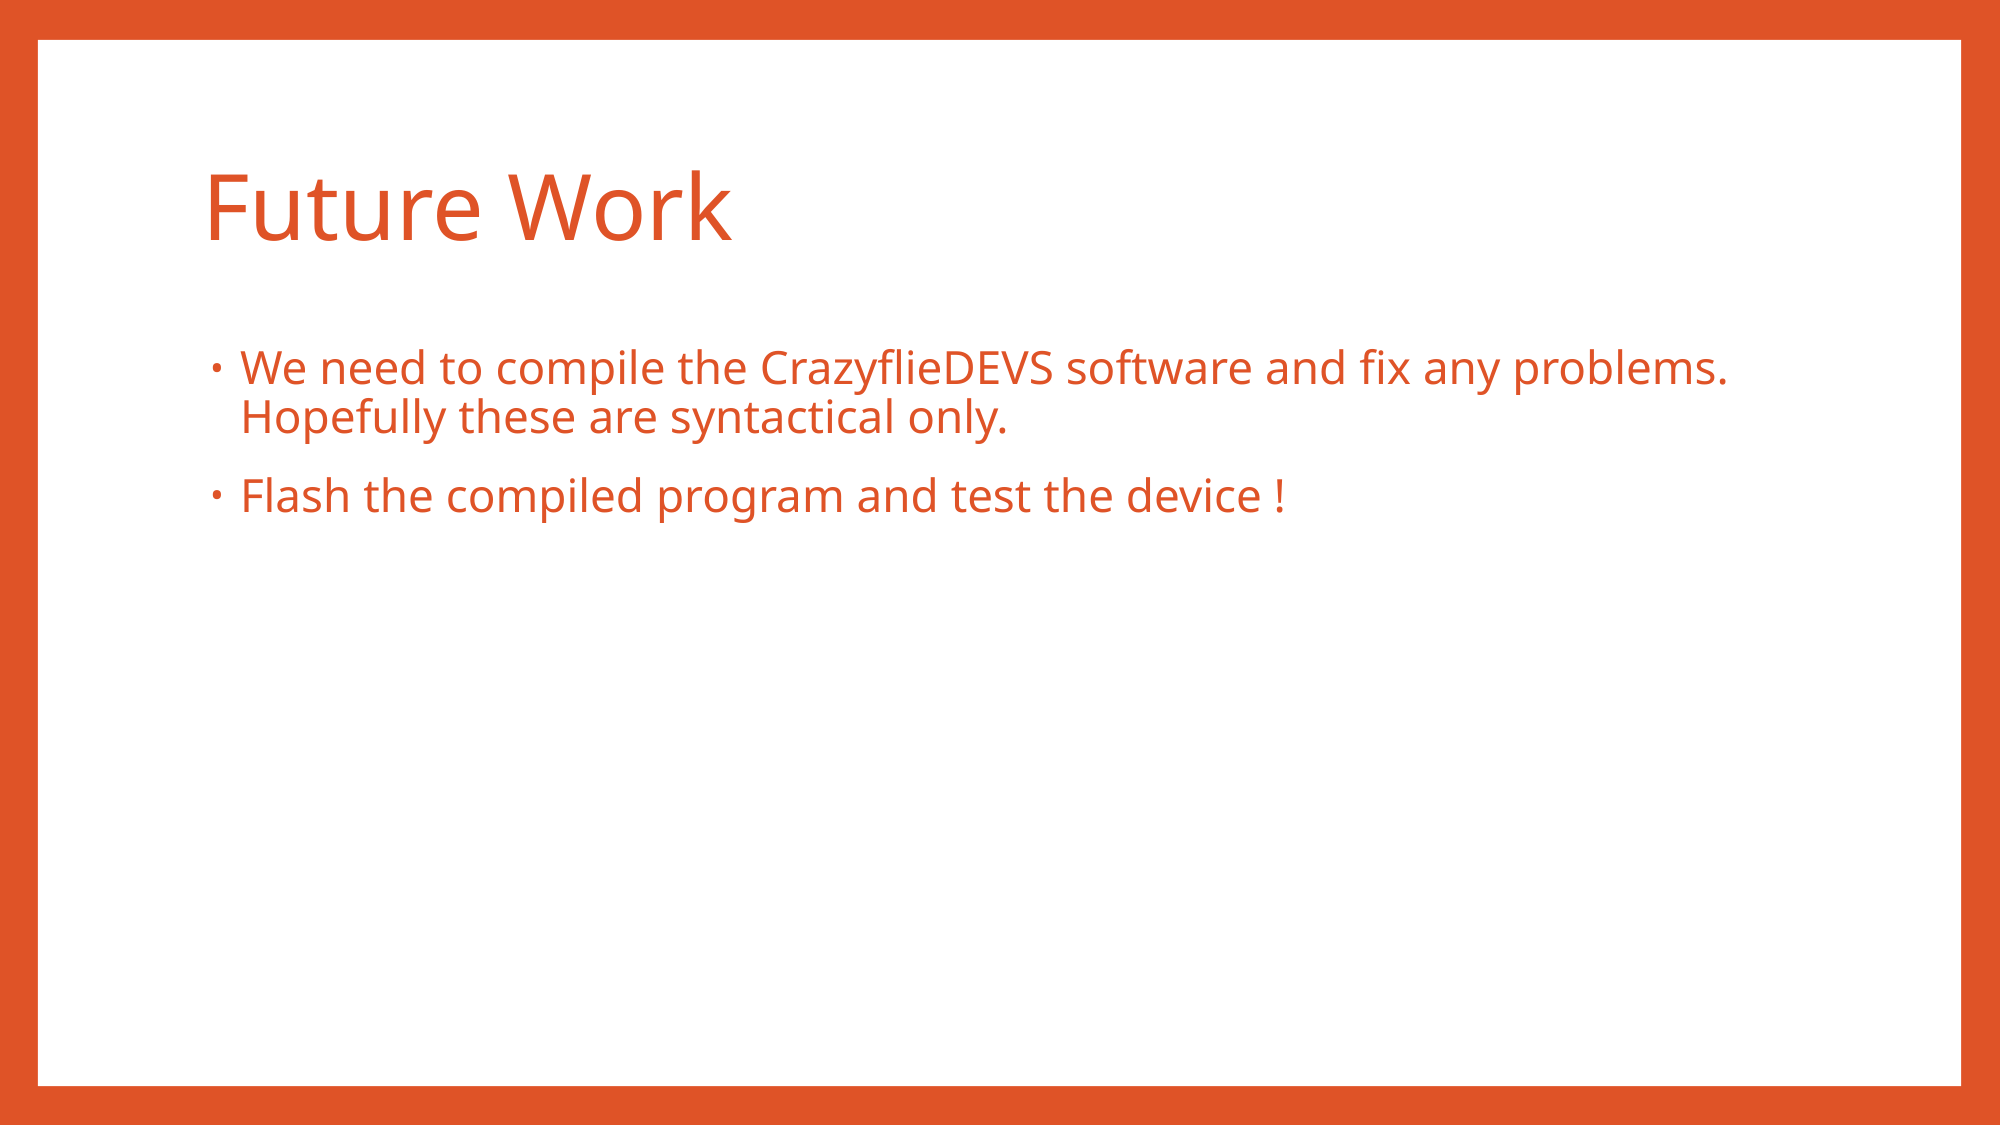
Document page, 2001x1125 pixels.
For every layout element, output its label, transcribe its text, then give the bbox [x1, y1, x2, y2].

list We need to compile the CrazyflieDEVS software and fix any problems. Hopefully these are syntactical only. Flash the compiled program and test the device ! [187, 337, 1808, 1000]
title Future Work [187, 99, 1808, 323]
